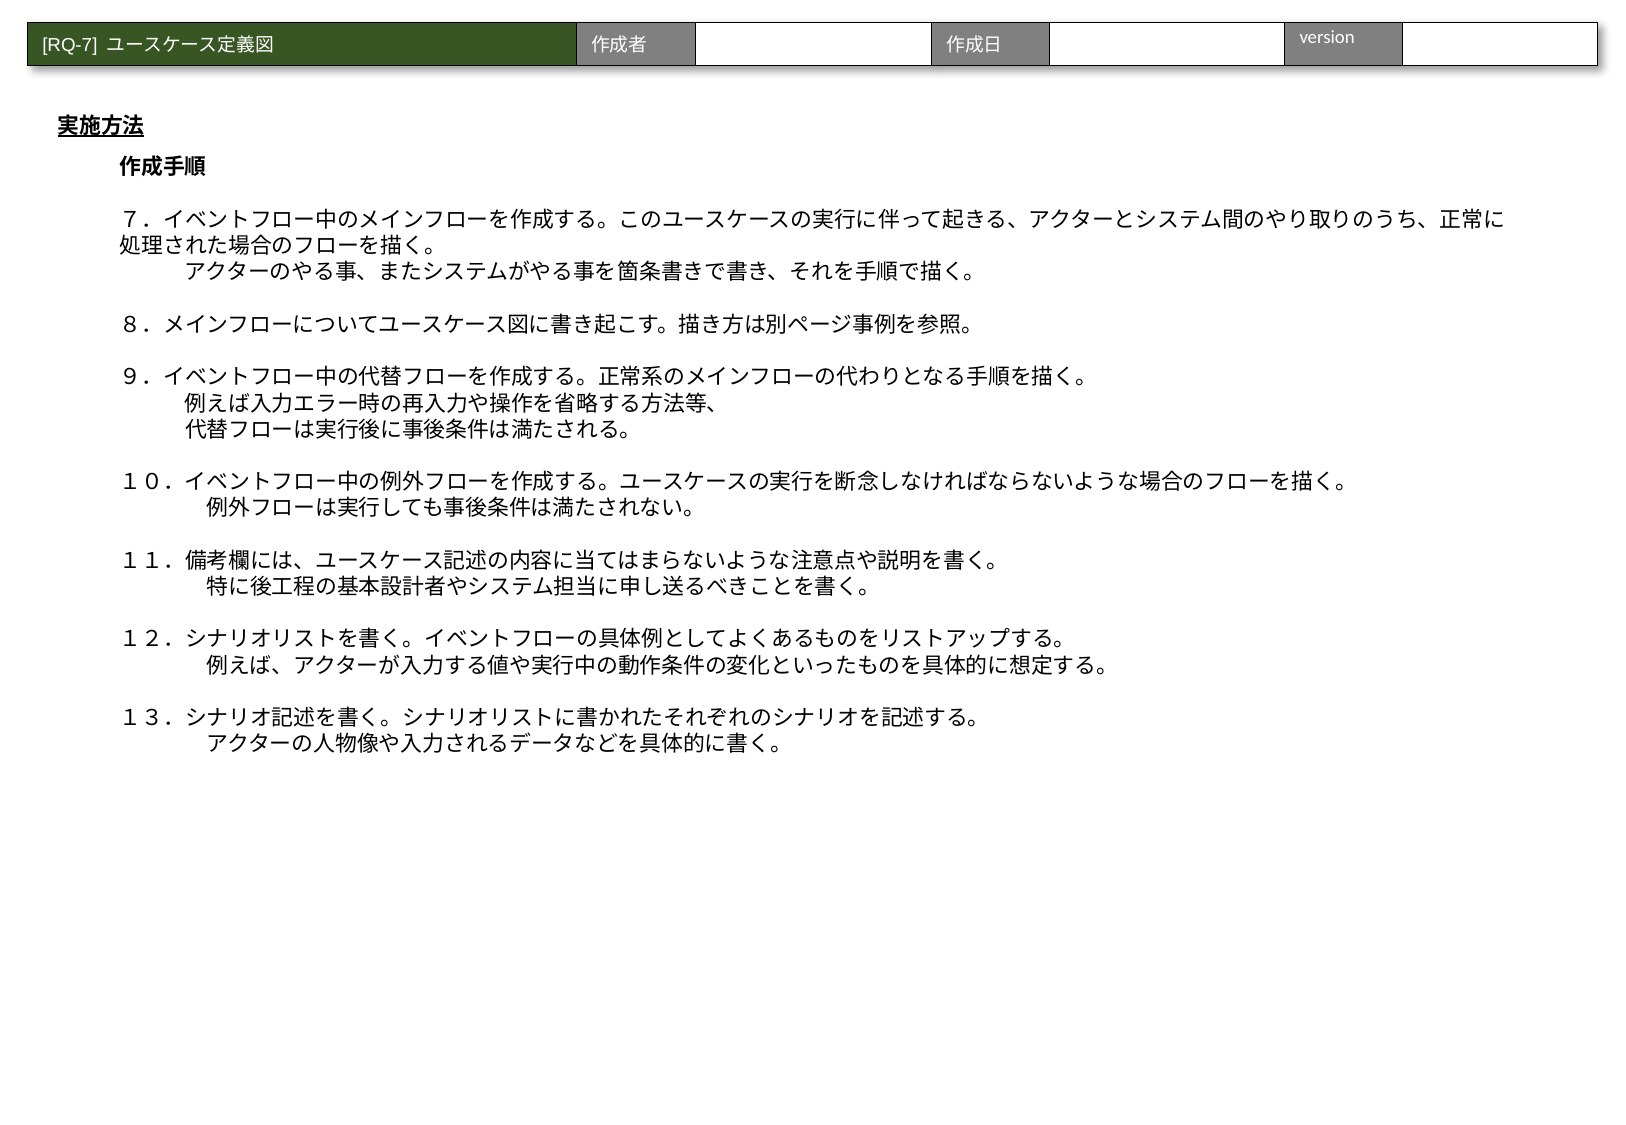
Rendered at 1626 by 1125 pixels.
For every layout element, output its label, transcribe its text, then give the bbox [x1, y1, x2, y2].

table_header [1403, 23, 1597, 65]
table_header 作成者 [577, 23, 695, 65]
table_header [RQ-7] ユースケース定義図 [28, 23, 576, 65]
text_box 作成手順 ７．イベントフロー中のメインフローを作成する。このユースケースの実行に伴って起きる、アクターとシステム間のやり取りのうち、正常に処理された場合のフローを描く。 アクターのやる事、またシステムがやる事を箇条書きで書き、それを手順で描く。 ８．メインフローについてユースケース図に書き起こす。描き方は別ページ事例を参照。 ９．イベントフロー中の代替フローを作成する。正常系のメインフローの代わりとなる手順を描く。 例えば入力エラー時の再入力や操作を省略する方法等、 代替フローは実行後に事後条件は満たされる。 １０．イベントフロー中の例外フローを作成する。ユースケースの実行を断念しなければならないような場合のフローを描く。 例外フローは実行しても事後条件は満たされない。 １１．備考欄には、ユースケース記述の内容に当てはまらないような注意点や説明を書く。 特に後工程の基本設計者やシステム担当に申し送るべきことを書く。 １２．シナリオリストを書く。イベントフローの具体例としてよくあるものをリストアップする。 例えば、アクターが入力する値や実行中の動作条件の変化といったものを具体的に想定する。 １３．シナリオ記述を書く。シナリオリストに書かれたそれぞれのシナリオを記述する。 アクターの人物像や入力されるデータなどを具体的に書く。 [105, 145, 1523, 764]
table_header [696, 23, 931, 65]
text_box 実施方法 [42, 104, 160, 145]
table_header version [1285, 23, 1402, 65]
table_header [1050, 23, 1284, 65]
table_header 作成日 [932, 23, 1049, 65]
